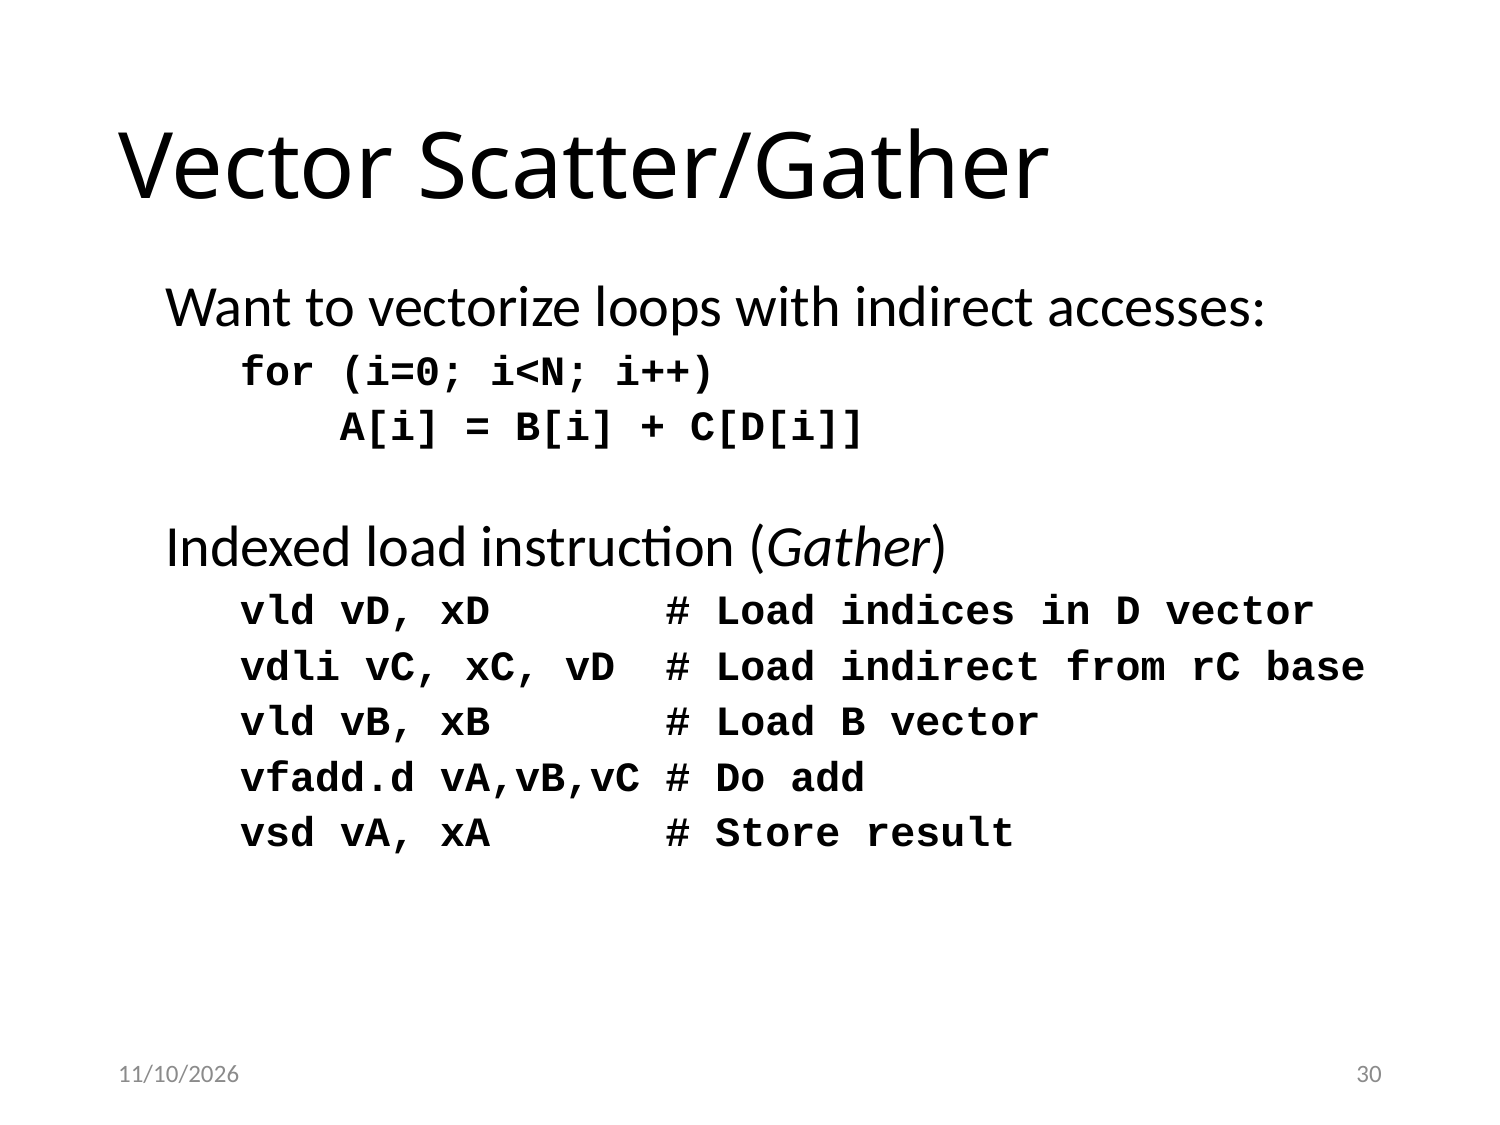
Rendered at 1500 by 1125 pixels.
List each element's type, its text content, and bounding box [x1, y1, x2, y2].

slide_number 30 [1059, 1042, 1397, 1103]
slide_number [103, 1042, 441, 1103]
list Want to vectorize loops with indirect accesses: for (i=0; i<N; i++) A[i] = B[i] + C[D[i]] Indexed load instruction (Gather) vld vD, xD # Load indices in D vector vdli vC, xC, vD # Load indirect from rC base vld vB, xB # Load B vector vfadd.d vA,vB,vC # Do add vsd vA, xA # Store result [150, 267, 1500, 920]
title Vector Scatter/Gather [103, 59, 1397, 278]
